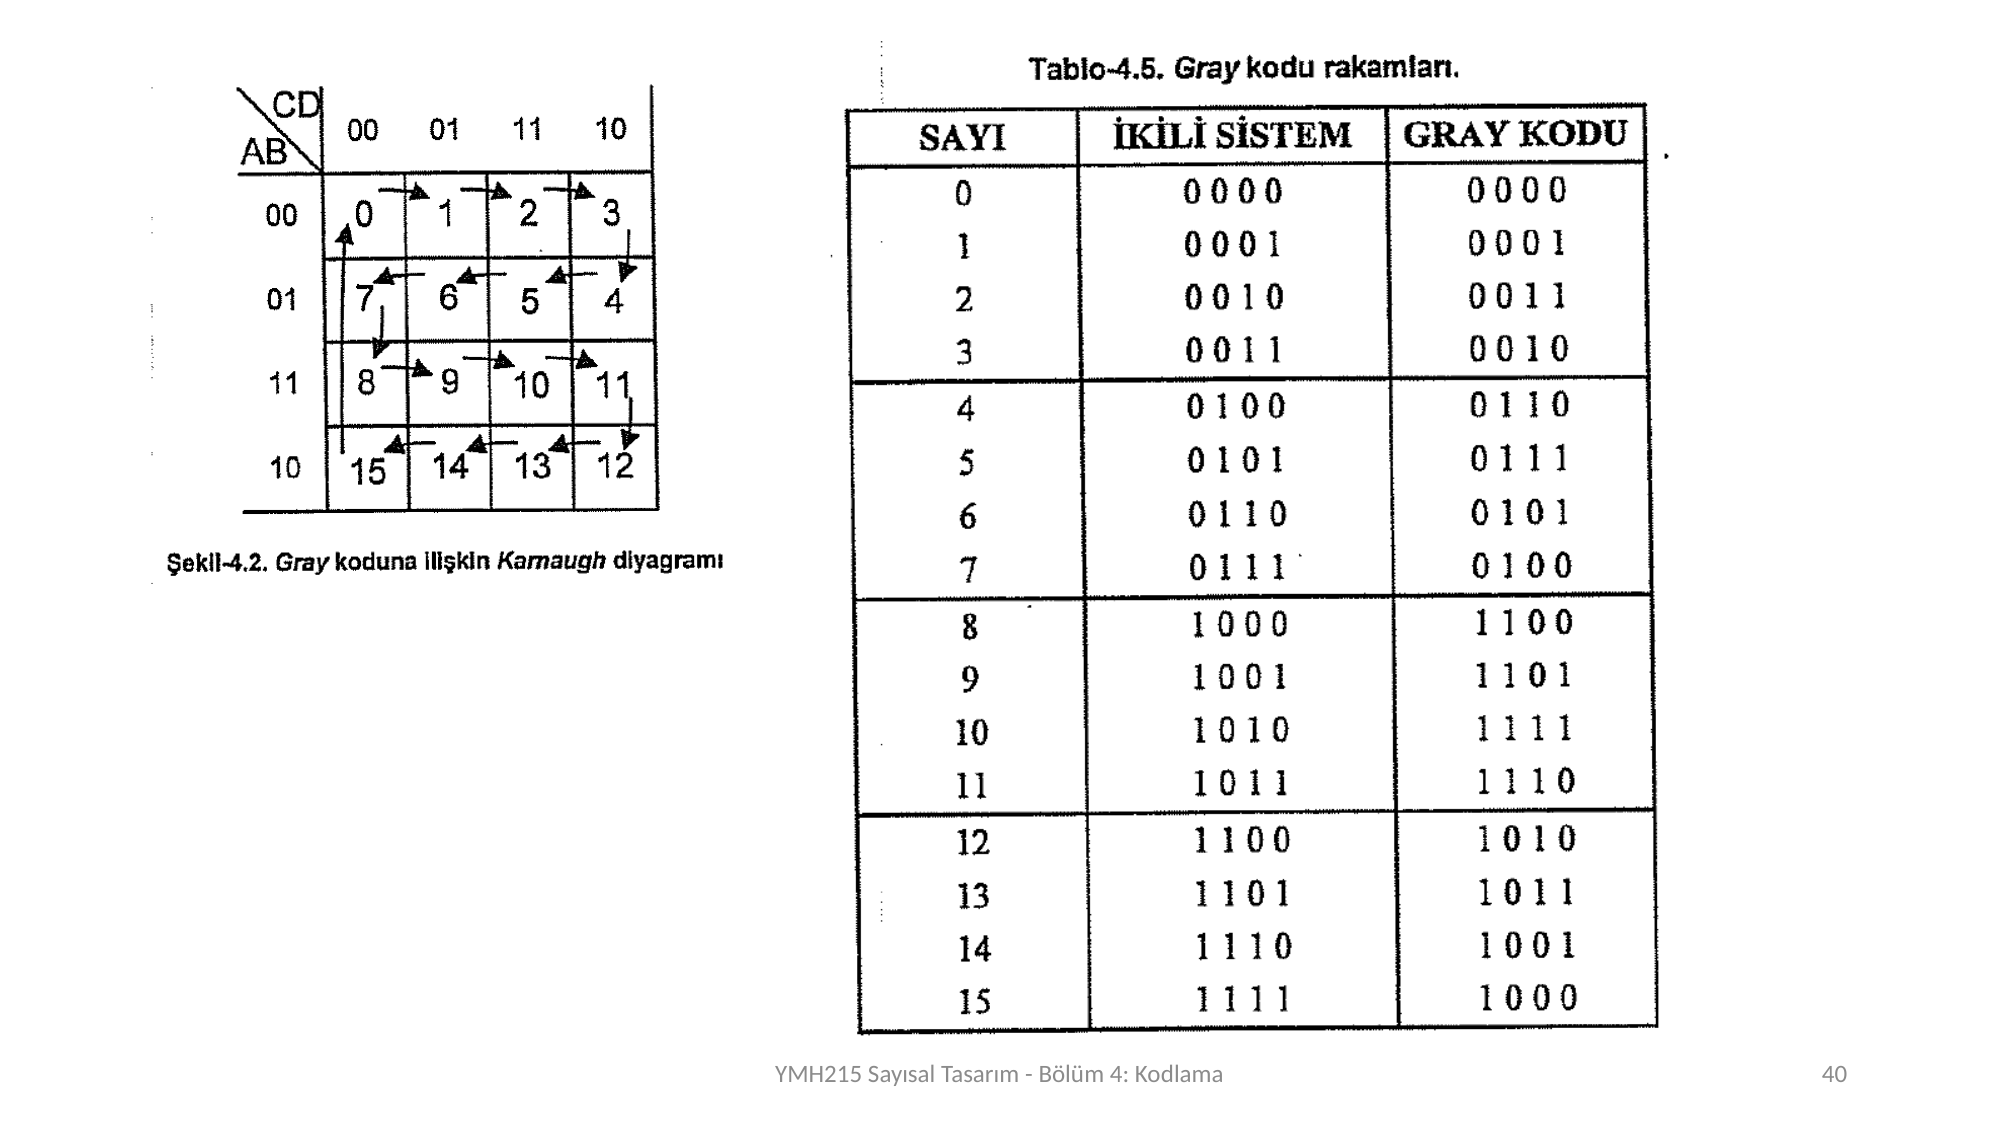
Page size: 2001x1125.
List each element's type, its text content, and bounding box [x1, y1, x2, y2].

footer YMH215 Sayısal Tasarım - Bölüm 4: Kodlama [662, 1042, 1338, 1103]
slide_number 40 [1412, 1042, 1863, 1103]
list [821, 40, 1676, 1043]
picture [109, 59, 765, 588]
